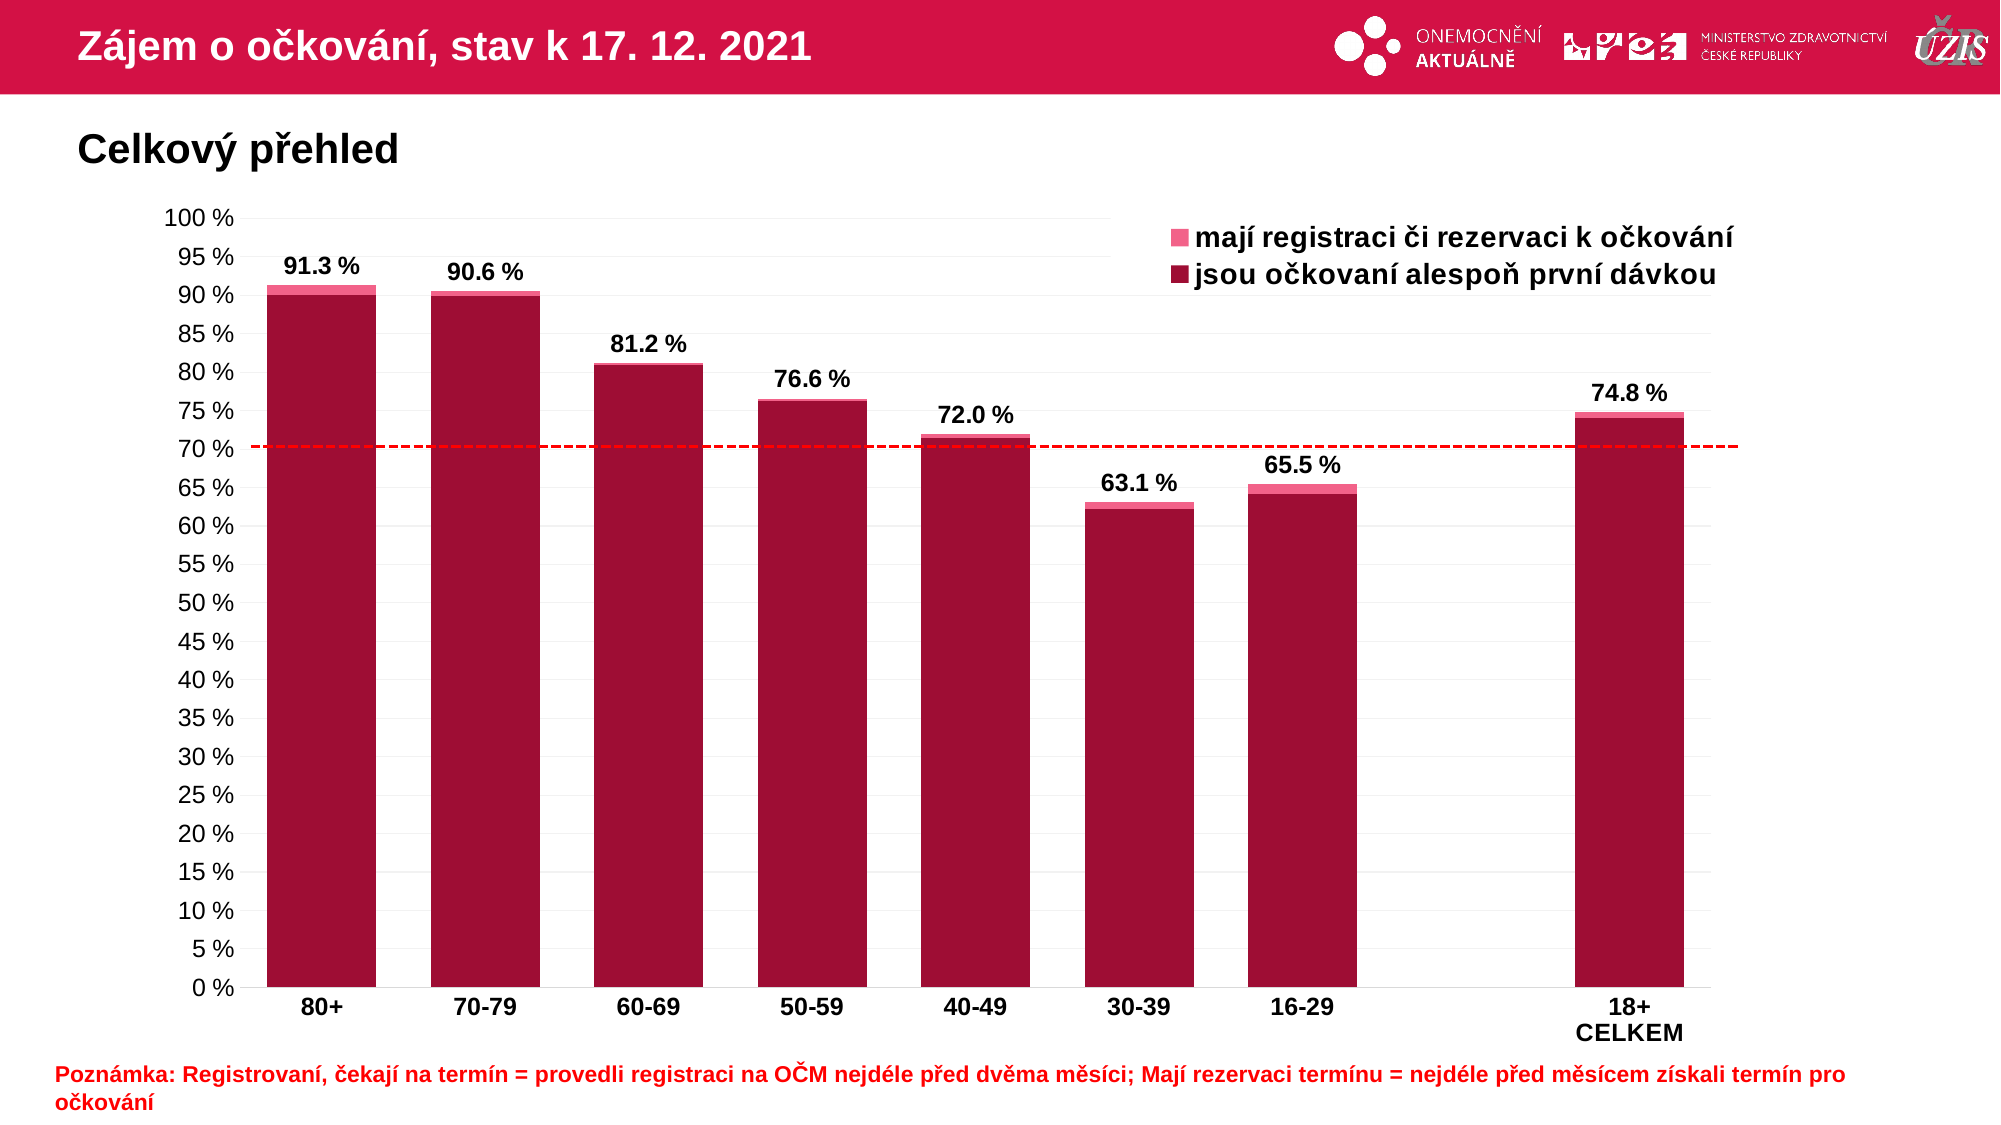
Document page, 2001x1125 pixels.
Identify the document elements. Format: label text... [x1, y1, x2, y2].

chart [163, 190, 1822, 1051]
text_box Poznámka: Registrovaní, čekají na termín = provedli registraci na OČM nejdéle před dvěma měsíci; Mají rezervaci termínu = nejdéle před měsícem získali termín pro očkování [40, 1052, 1962, 1123]
picture [1563, 31, 1888, 60]
title Zájem o očkování, stav k 17. 12. 2021 [62, 0, 948, 95]
picture [1334, 16, 1542, 76]
text_box Celkový přehled [62, 113, 1922, 179]
picture [1915, 15, 1989, 66]
